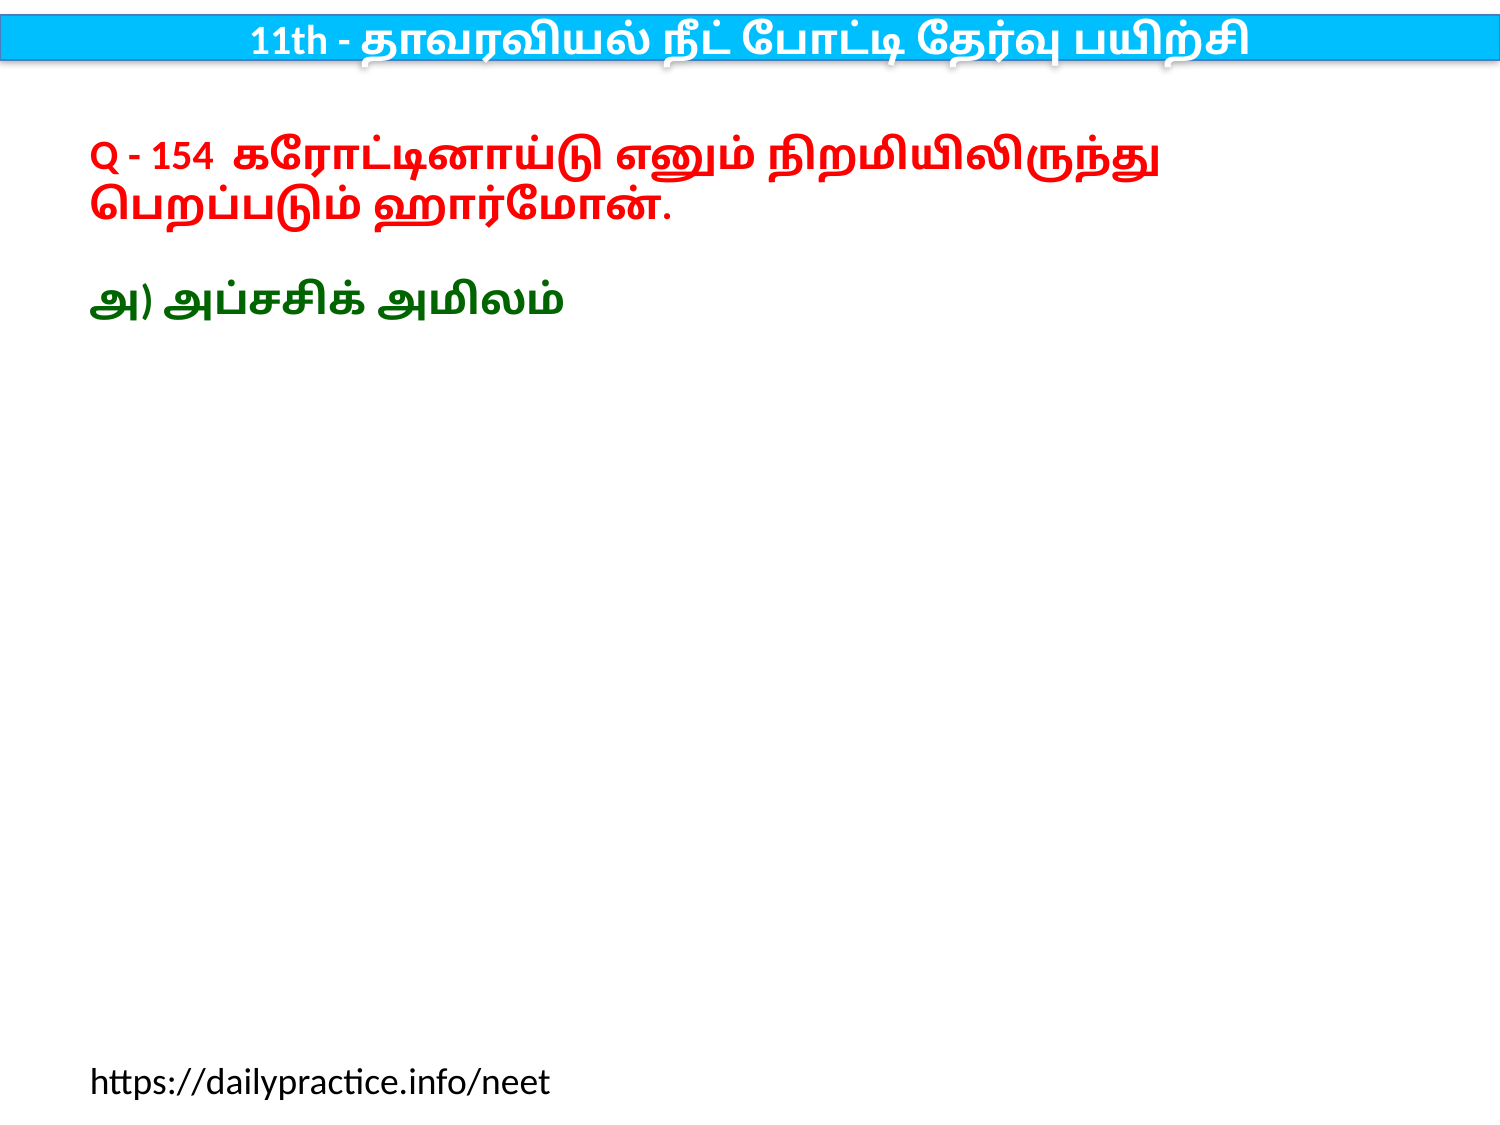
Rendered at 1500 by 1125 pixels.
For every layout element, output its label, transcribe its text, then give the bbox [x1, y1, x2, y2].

text_box Q - 154 கரோட்டினாய்டு எனும் நிறமியிலிருந்து பெறப்படும் ஹார்மோன். அ) அப்சசிக் அமிலம் [74, 75, 1275, 330]
text_box https://dailypractice.info/neet [74, 1049, 675, 1110]
text_box 11th - தாவரவியல் நீட் போட்டி தேர்வு பயிற்சி [0, 14, 1500, 61]
